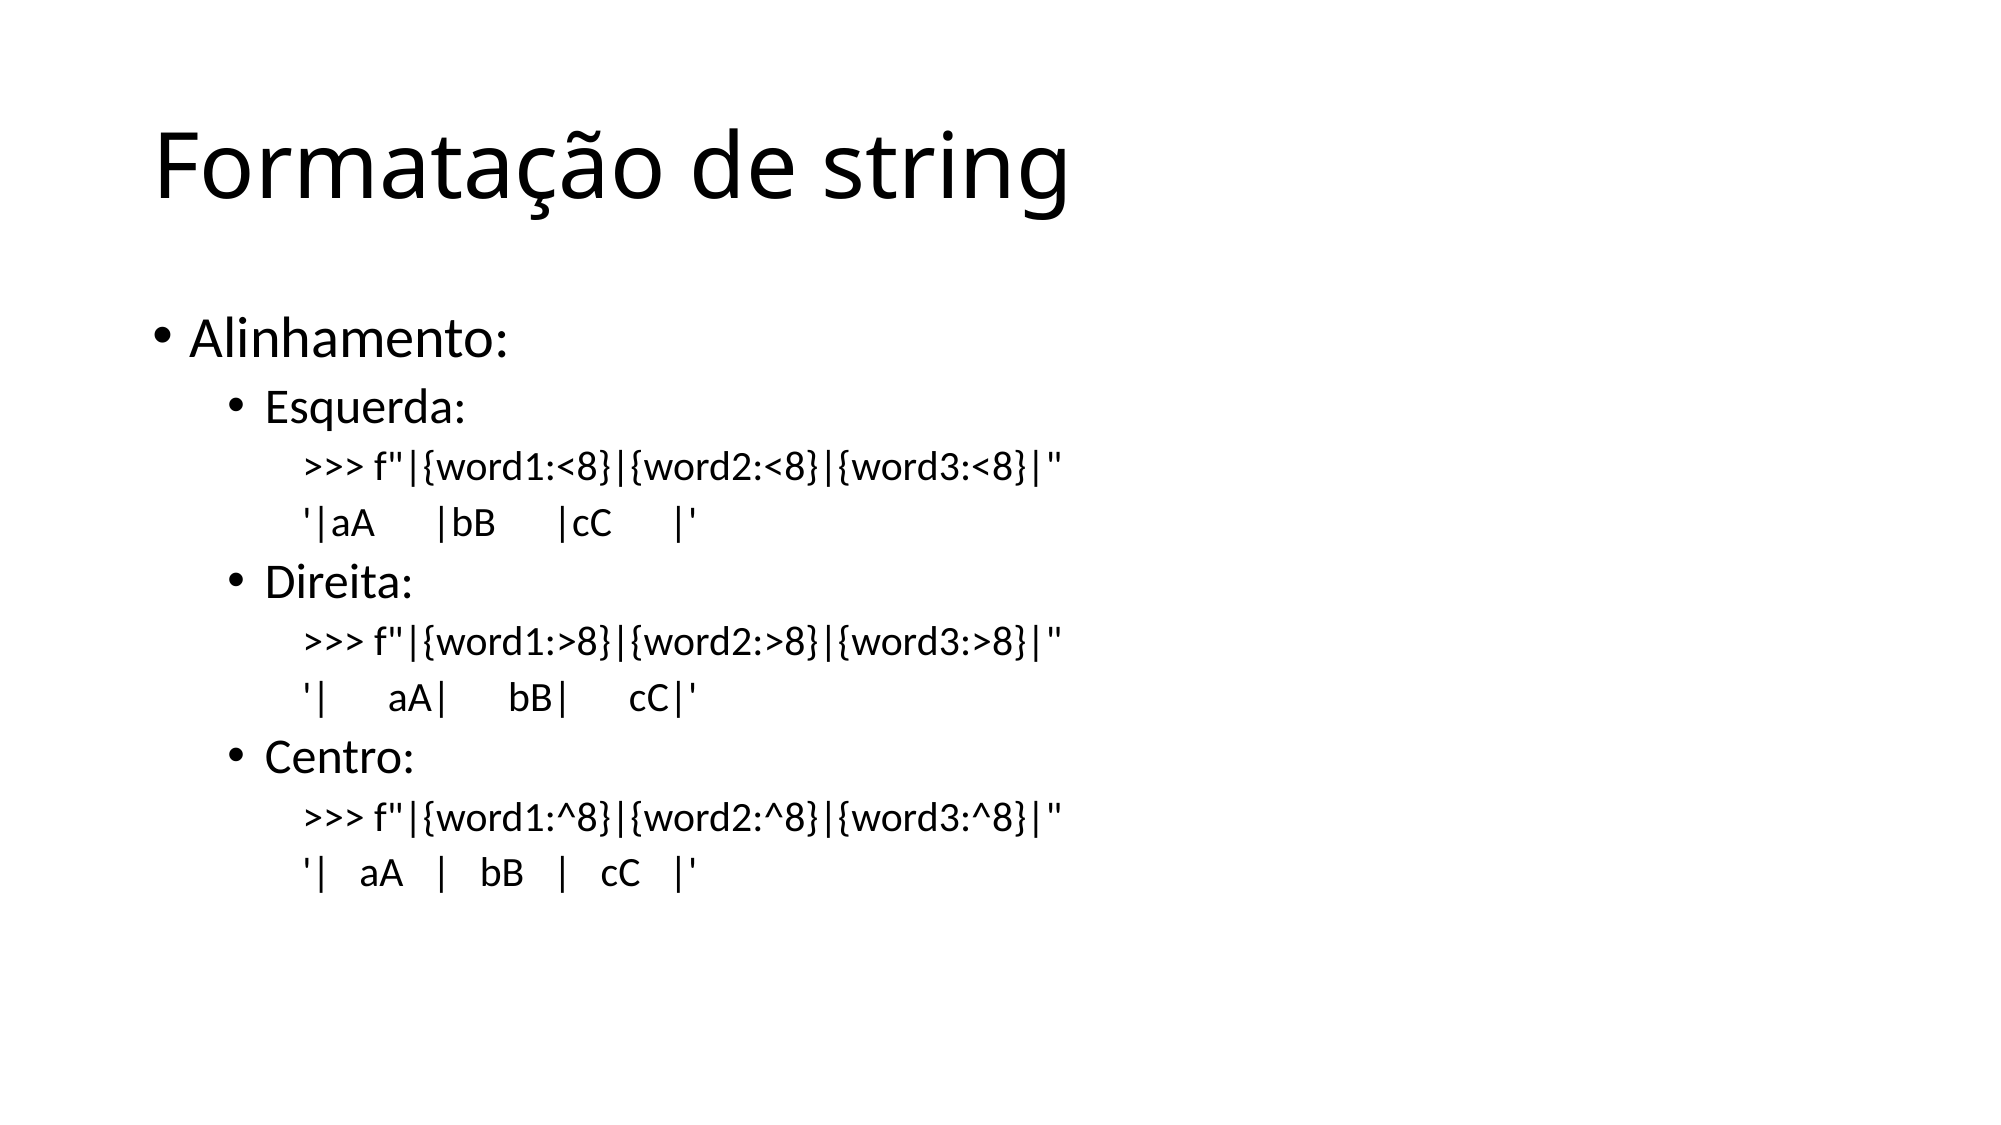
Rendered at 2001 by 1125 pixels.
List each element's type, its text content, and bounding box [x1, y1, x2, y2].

list Alinhamento: Esquerda: >>> f"|{word1:<8}|{word2:<8}|{word3:<8}|" '|aA |bB |cC |' Direita: >>> f"|{word1:>8}|{word2:>8}|{word3:>8}|" '| aA| bB| cC|' Centro: >>> f"|{word1:^8}|{word2:^8}|{word3:^8}|" '| aA | bB | cC |' [137, 299, 1863, 1014]
title Formatação de string [137, 59, 1863, 278]
